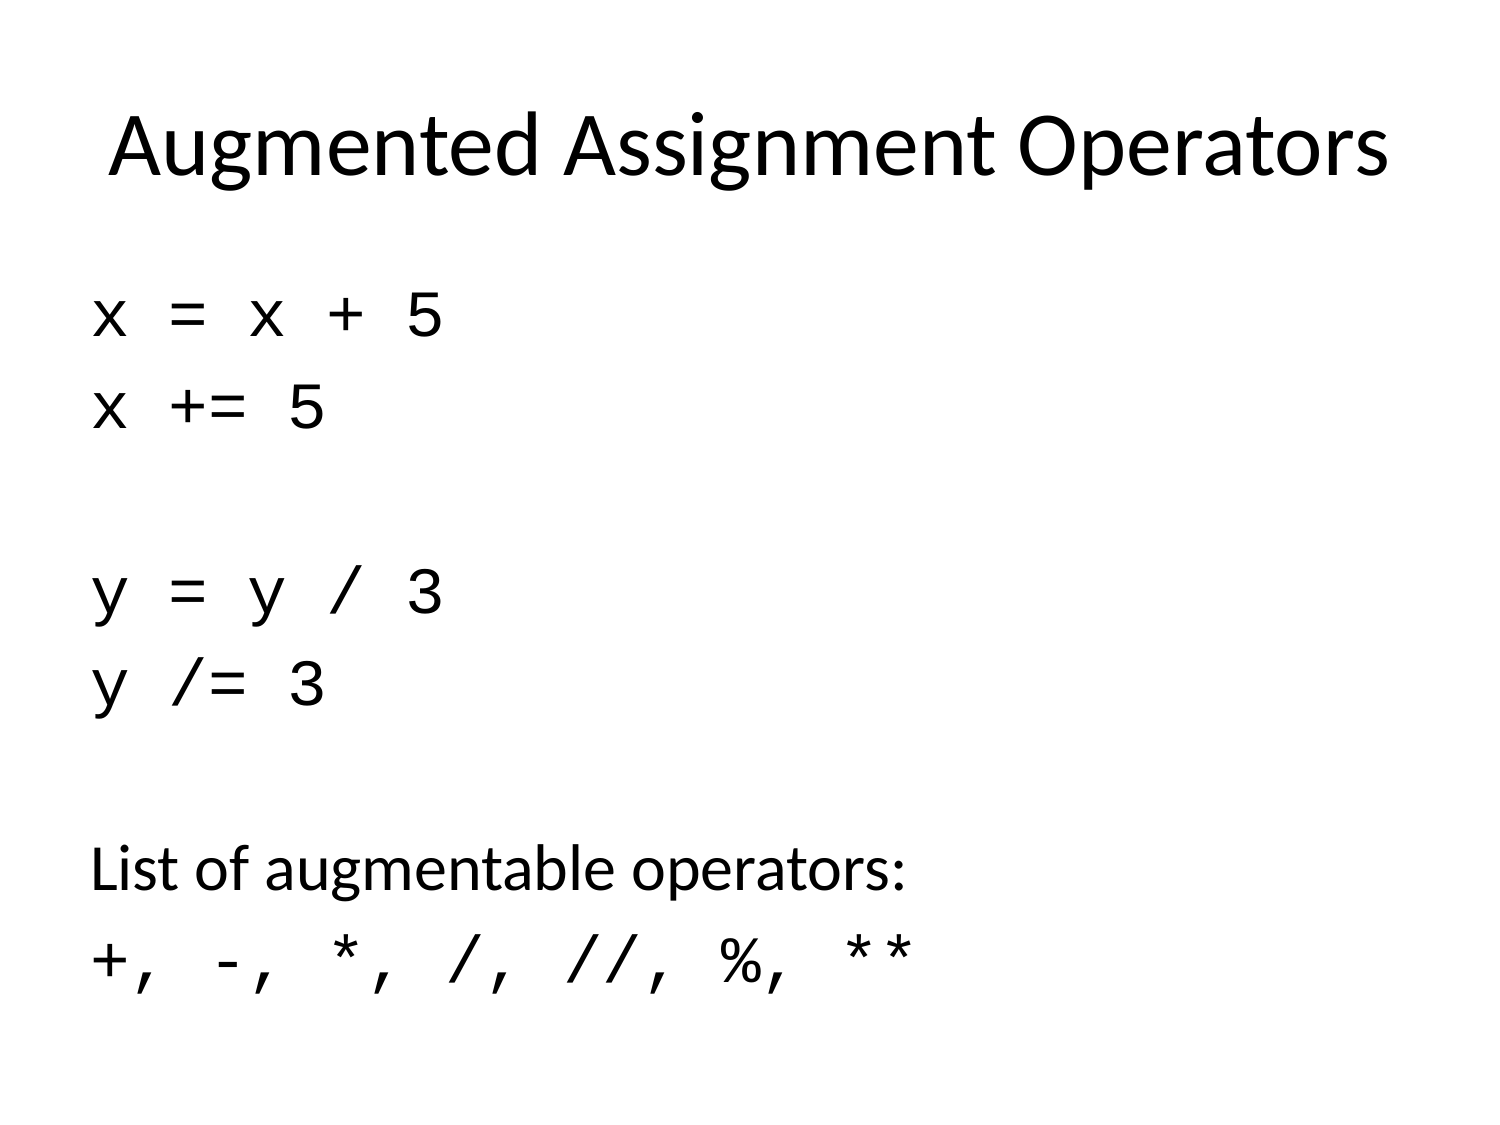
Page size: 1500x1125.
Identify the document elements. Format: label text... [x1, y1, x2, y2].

title Augmented Assignment Operators [75, 45, 1425, 233]
list x = x + 5 x += 5 y = y / 3 y /= 3 List of augmentable operators: +, -, *, /, //, %, ** [75, 262, 1425, 1005]
